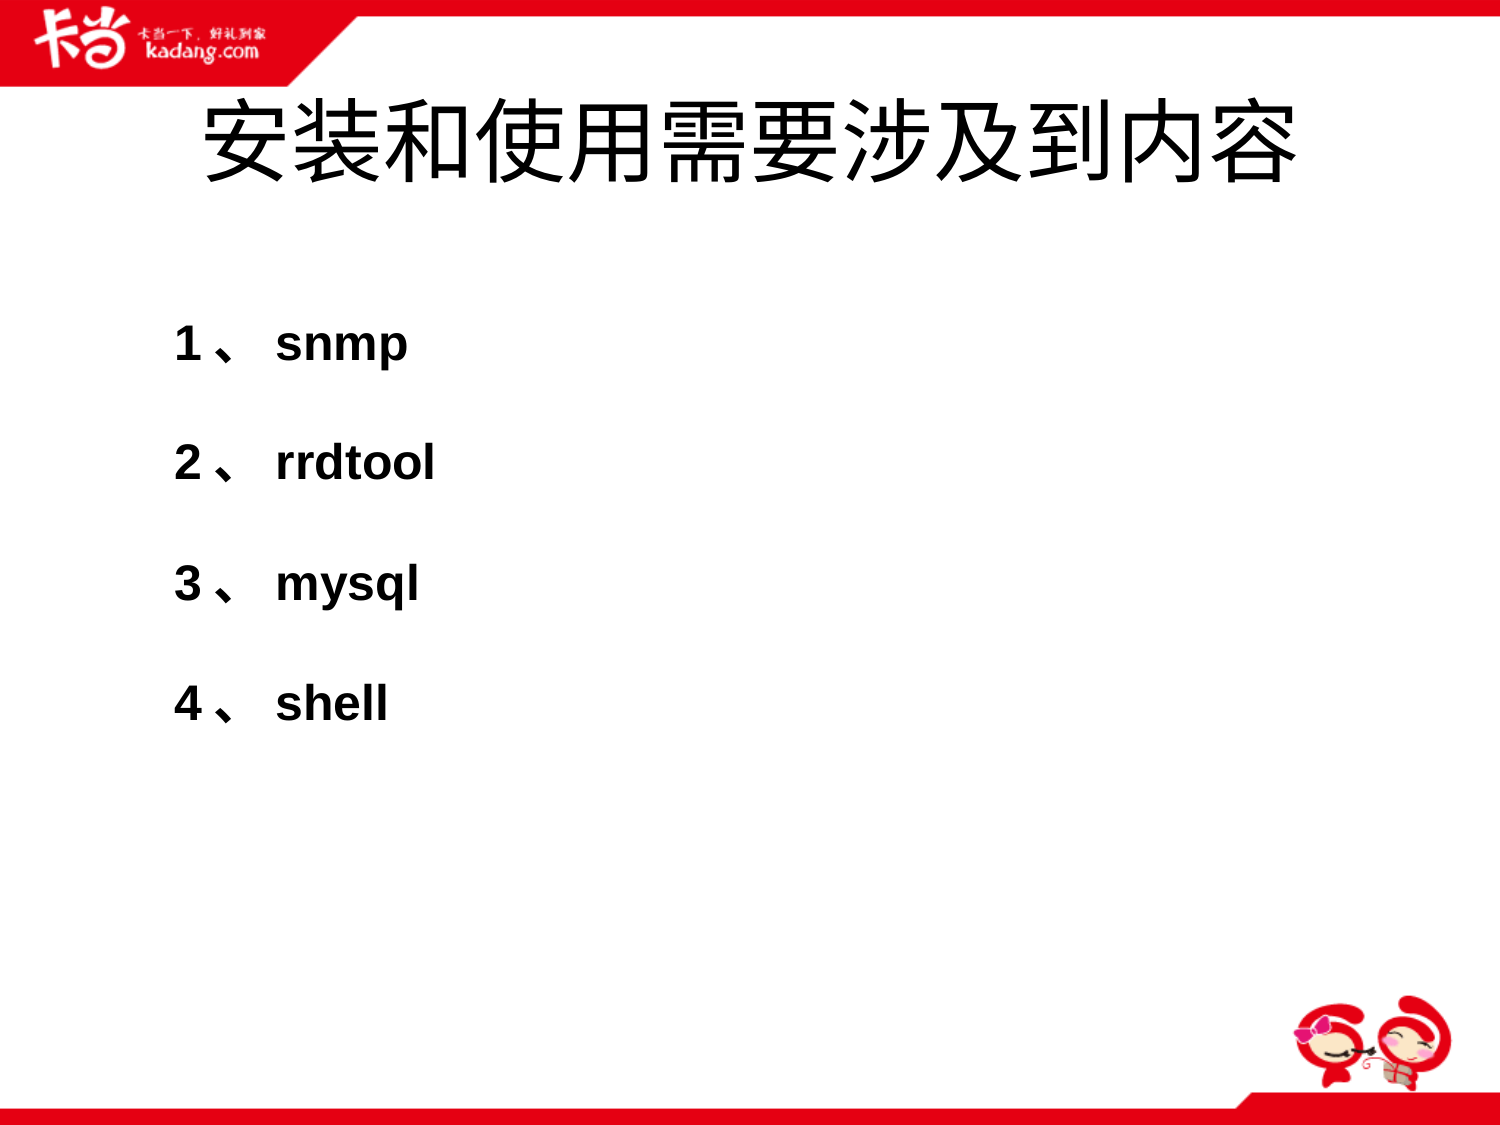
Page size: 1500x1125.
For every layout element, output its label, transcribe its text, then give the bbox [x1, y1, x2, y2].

title 安装和使用需要涉及到内容 [74, 44, 1426, 233]
text_box 1、snmp 2、rrdtool 3、mysql 4、shell [159, 302, 1412, 738]
picture [0, 0, 1500, 1125]
